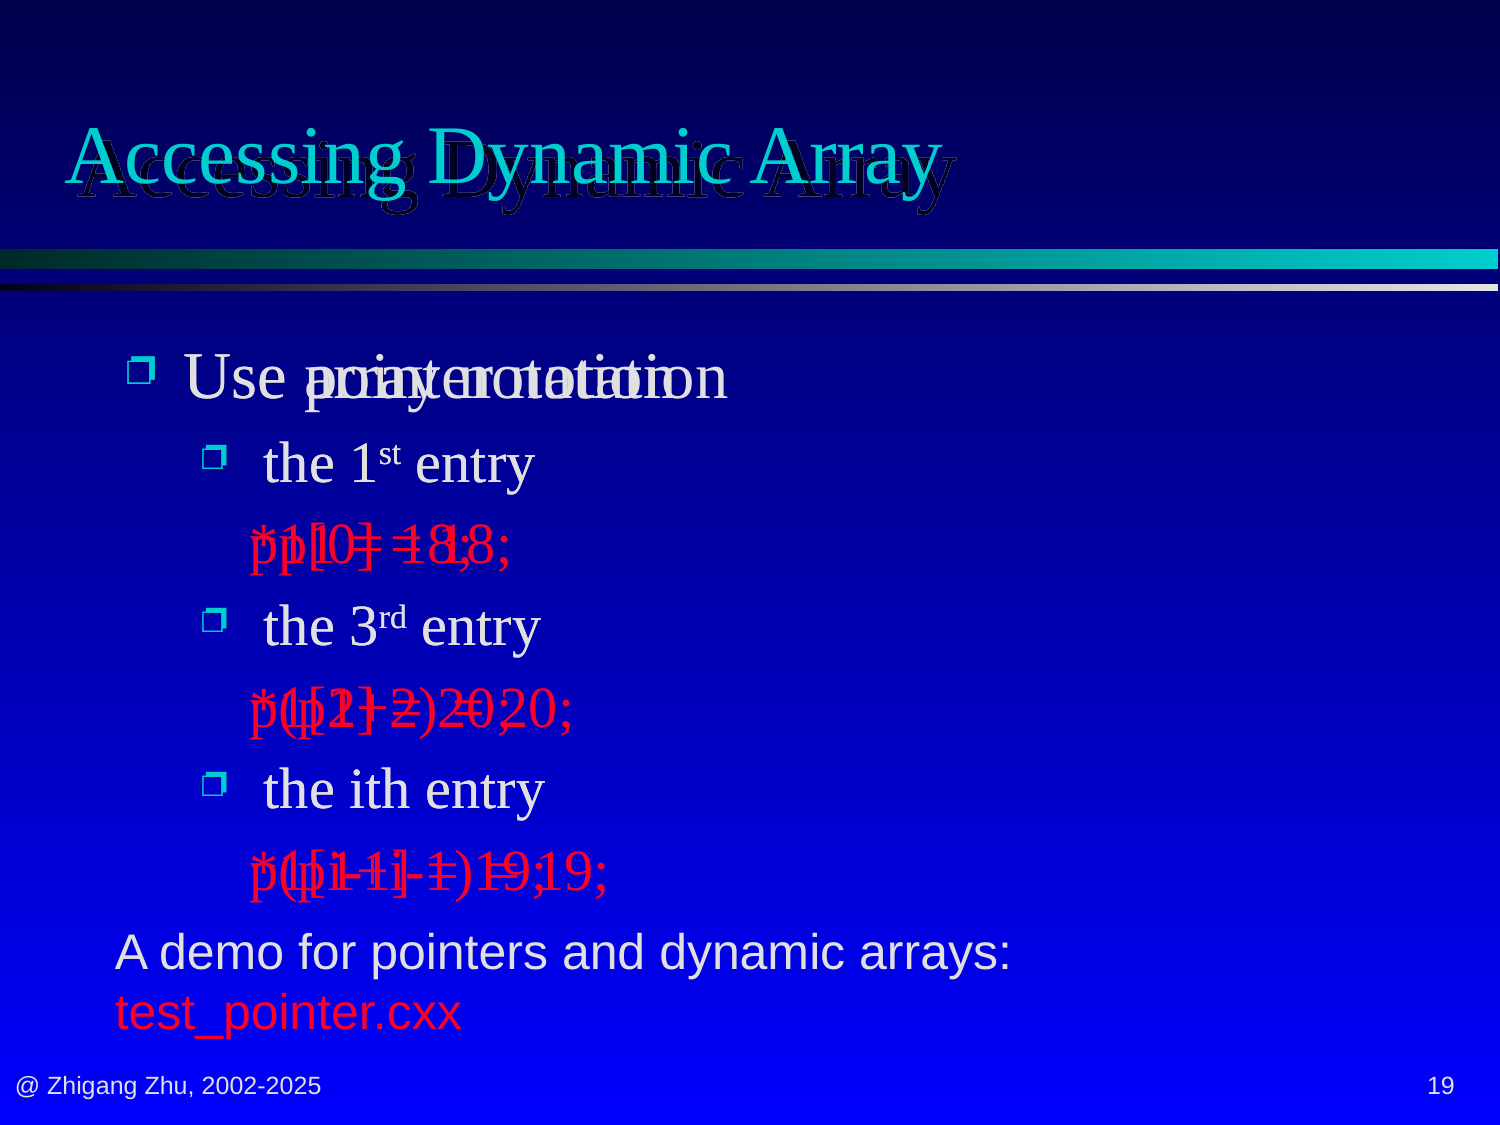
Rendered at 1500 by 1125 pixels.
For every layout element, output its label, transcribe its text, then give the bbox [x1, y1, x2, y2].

list Use pointer notation the 1st entry *p1 = 18; the 3rd entry *(p1+2) = 20; the ith entry *(p1+i-1) = 19; [111, 324, 1388, 1001]
title Accessing Dynamic Array [49, 55, 1326, 245]
text_box A demo for pointers and dynamic arrays: test_pointer.cxx [99, 912, 1250, 1048]
